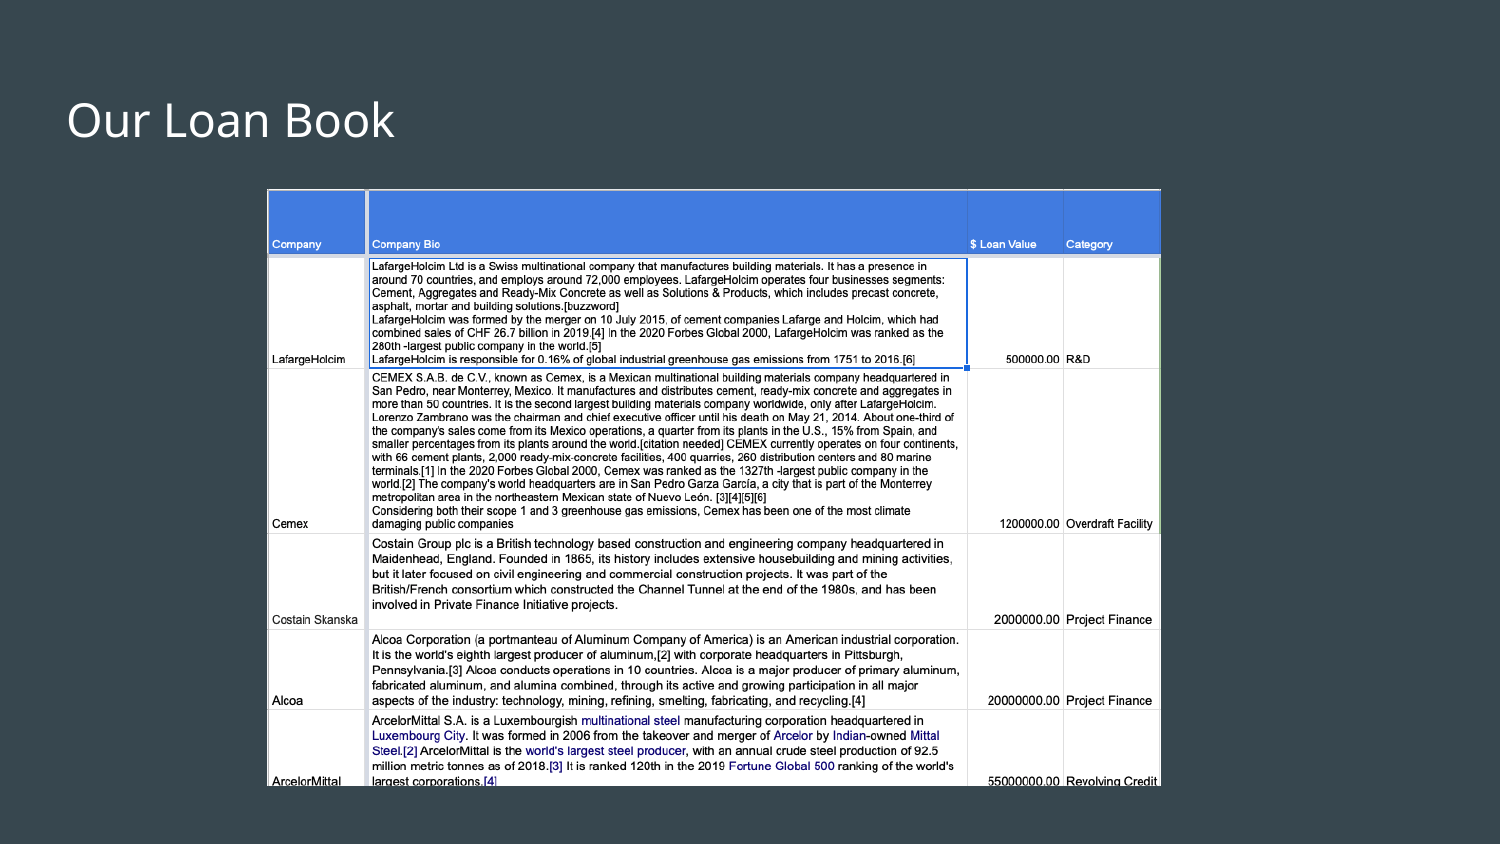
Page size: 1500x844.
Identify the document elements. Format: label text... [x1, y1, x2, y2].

title Our Loan Book [51, 72, 1449, 167]
picture [267, 189, 1161, 786]
